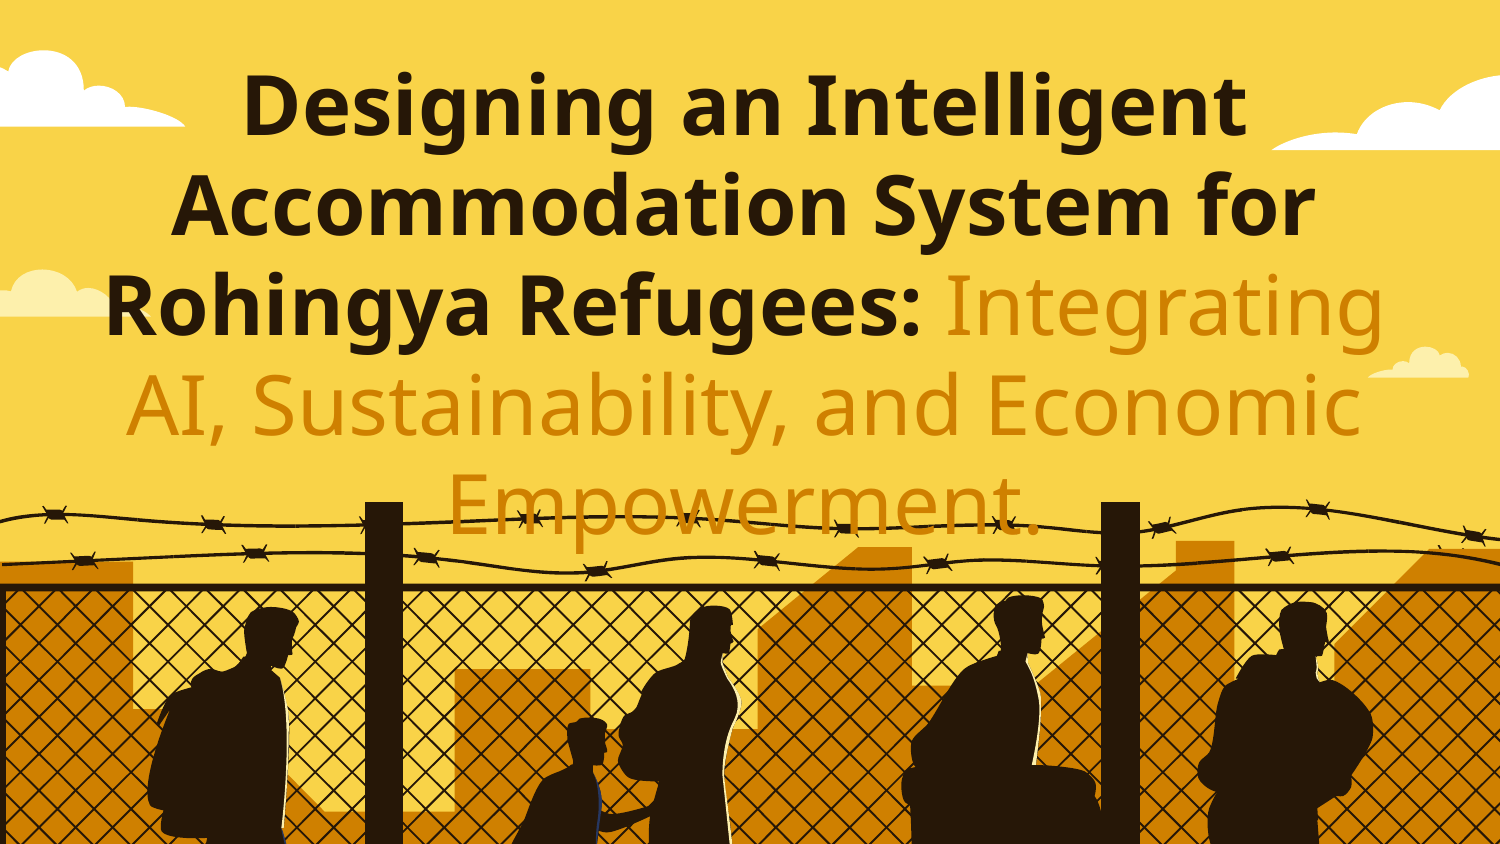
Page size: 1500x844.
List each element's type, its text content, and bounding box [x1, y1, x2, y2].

title Designing an Intelligent Accommodation System for Rohingya Refugees: Integrating AI, Sustainability, and Economic Empowerment. [74, 20, 1416, 583]
